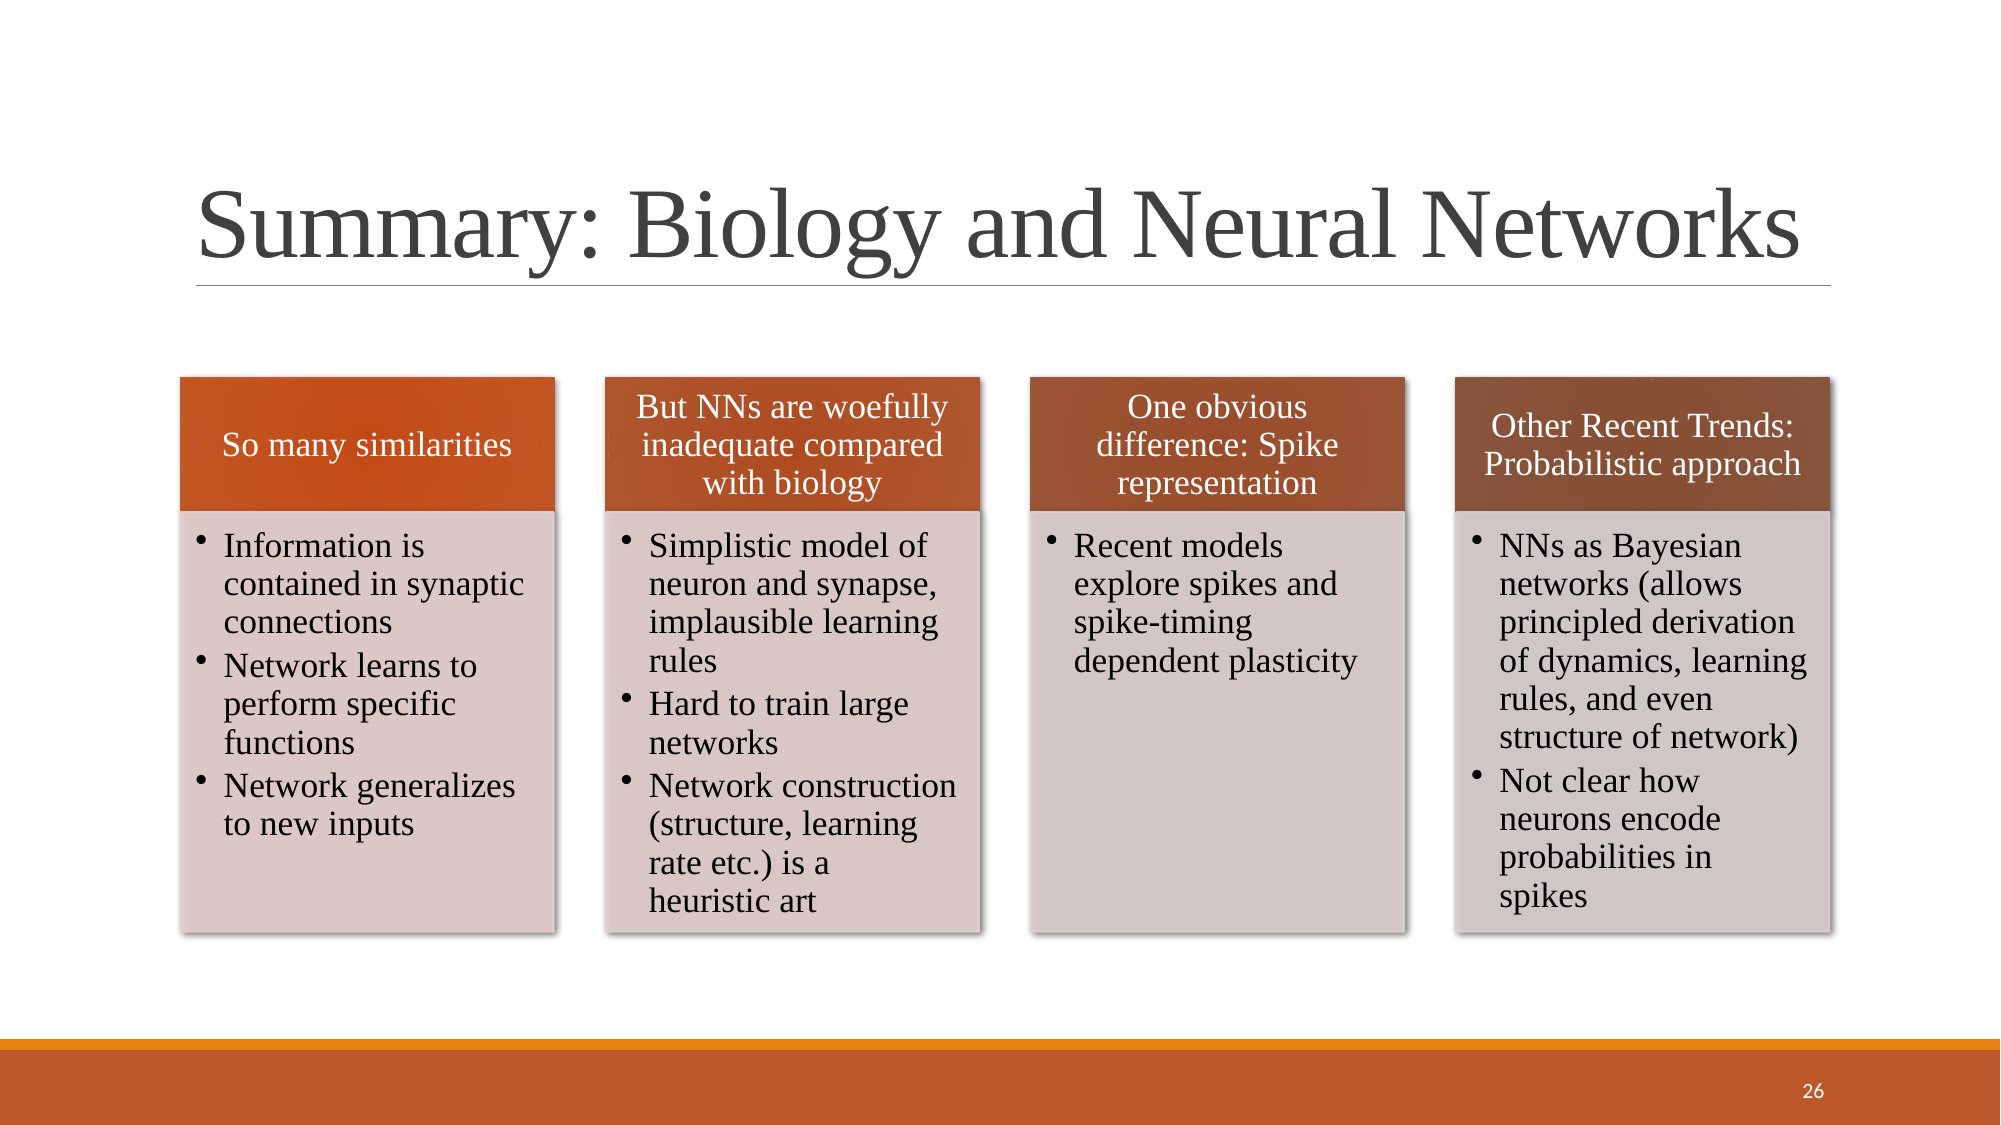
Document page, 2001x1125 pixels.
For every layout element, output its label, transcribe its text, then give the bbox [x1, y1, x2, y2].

title Summary: Biology and Neural Networks [180, 47, 1830, 285]
slide_number 26 [1624, 1059, 1840, 1120]
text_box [179, 343, 1831, 966]
